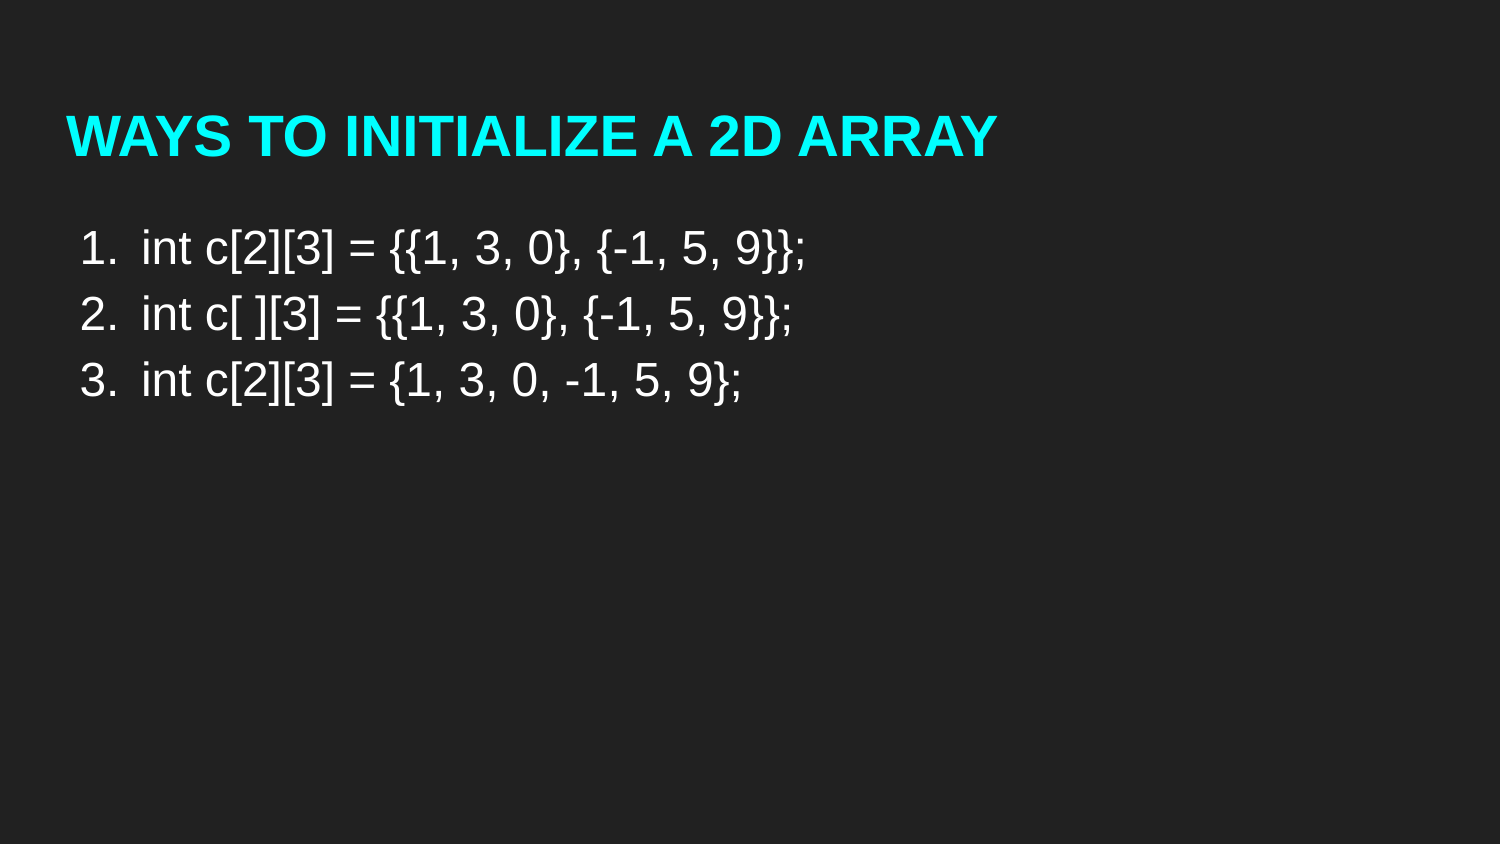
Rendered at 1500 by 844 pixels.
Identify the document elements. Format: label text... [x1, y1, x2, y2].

list int c[2][3] = {{1, 3, 0}, {-1, 5, 9}}; int c[ ][3] = {{1, 3, 0}, {-1, 5, 9}}; int c[2][3] = {1, 3, 0, -1, 5, 9}; [51, 192, 1449, 754]
title WAYS TO INITIALIZE A 2D ARRAY [51, 72, 1449, 167]
